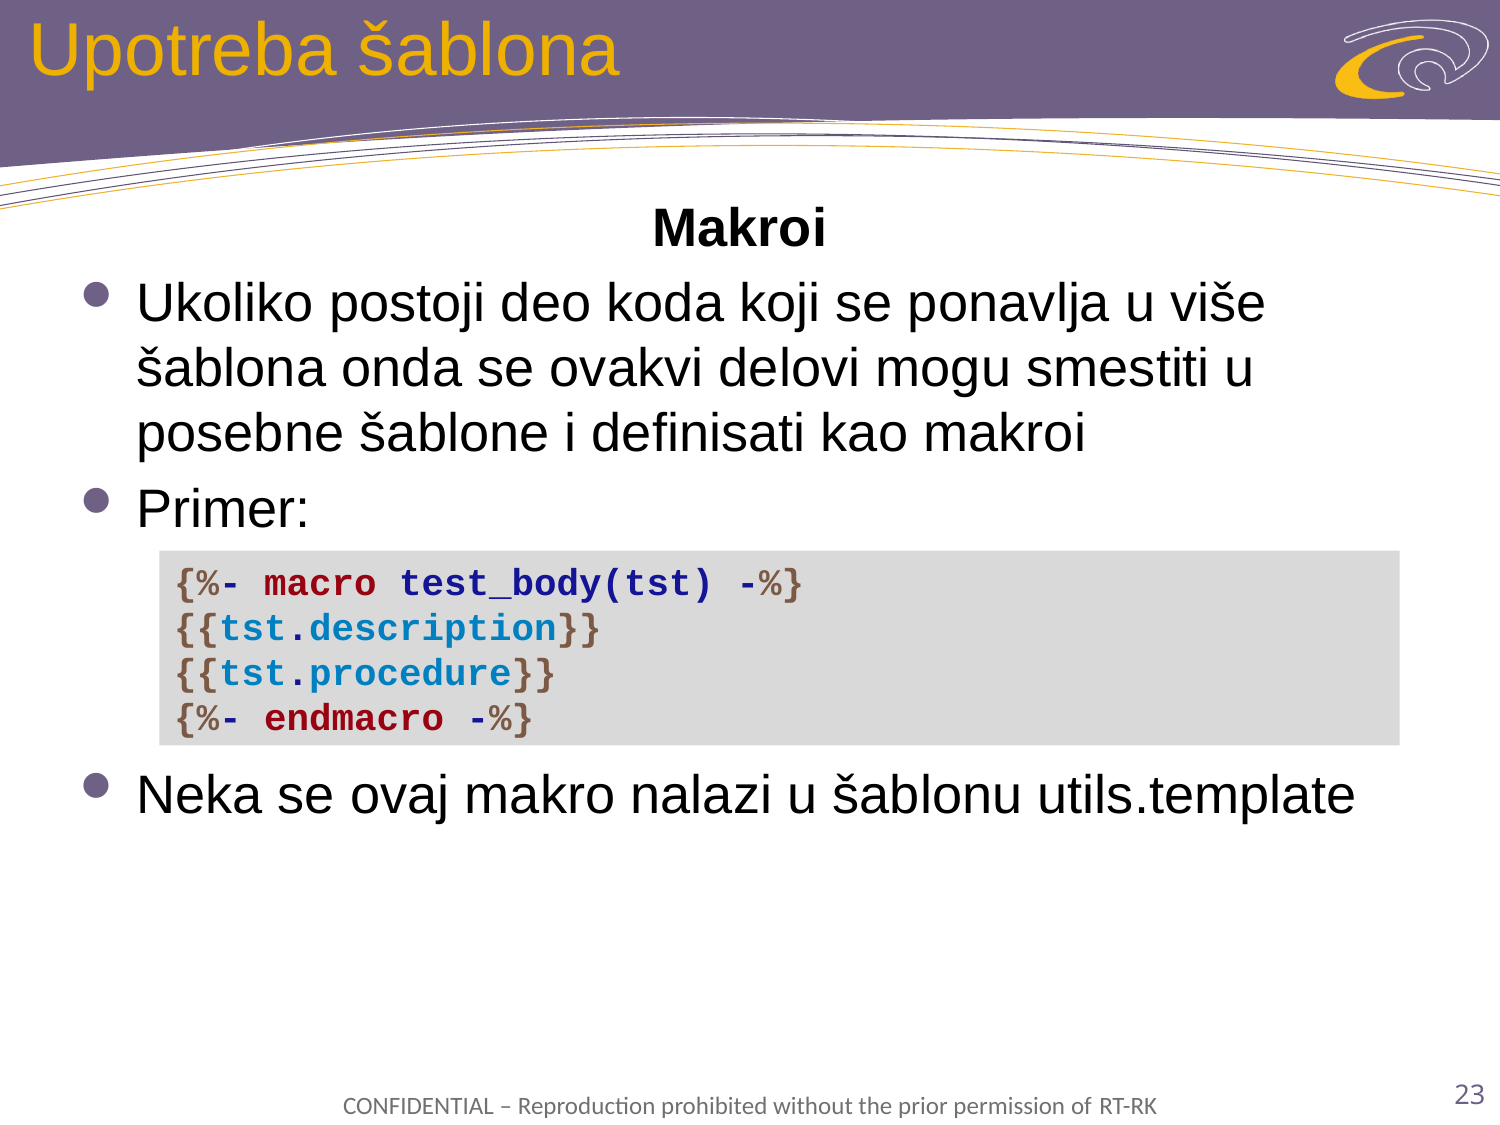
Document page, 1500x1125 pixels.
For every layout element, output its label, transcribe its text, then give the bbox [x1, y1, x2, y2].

list Makroi Ukoliko postoji deo koda koji se ponavlja u više šablona onda se ovakvi delovi mogu smestiti u posebne šablone i definisati kao makroi Primer: [64, 184, 1416, 599]
text_box Neka se ovaj makro nalazi u šablonu utils.template [64, 751, 1415, 917]
text_box {%- macro test_body(tst) -%} {{tst.description}} {{tst.procedure}} {%- endmacro -%} [159, 550, 1400, 746]
picture [1322, 0, 1500, 102]
title Upotreba šablona [13, 0, 1313, 119]
